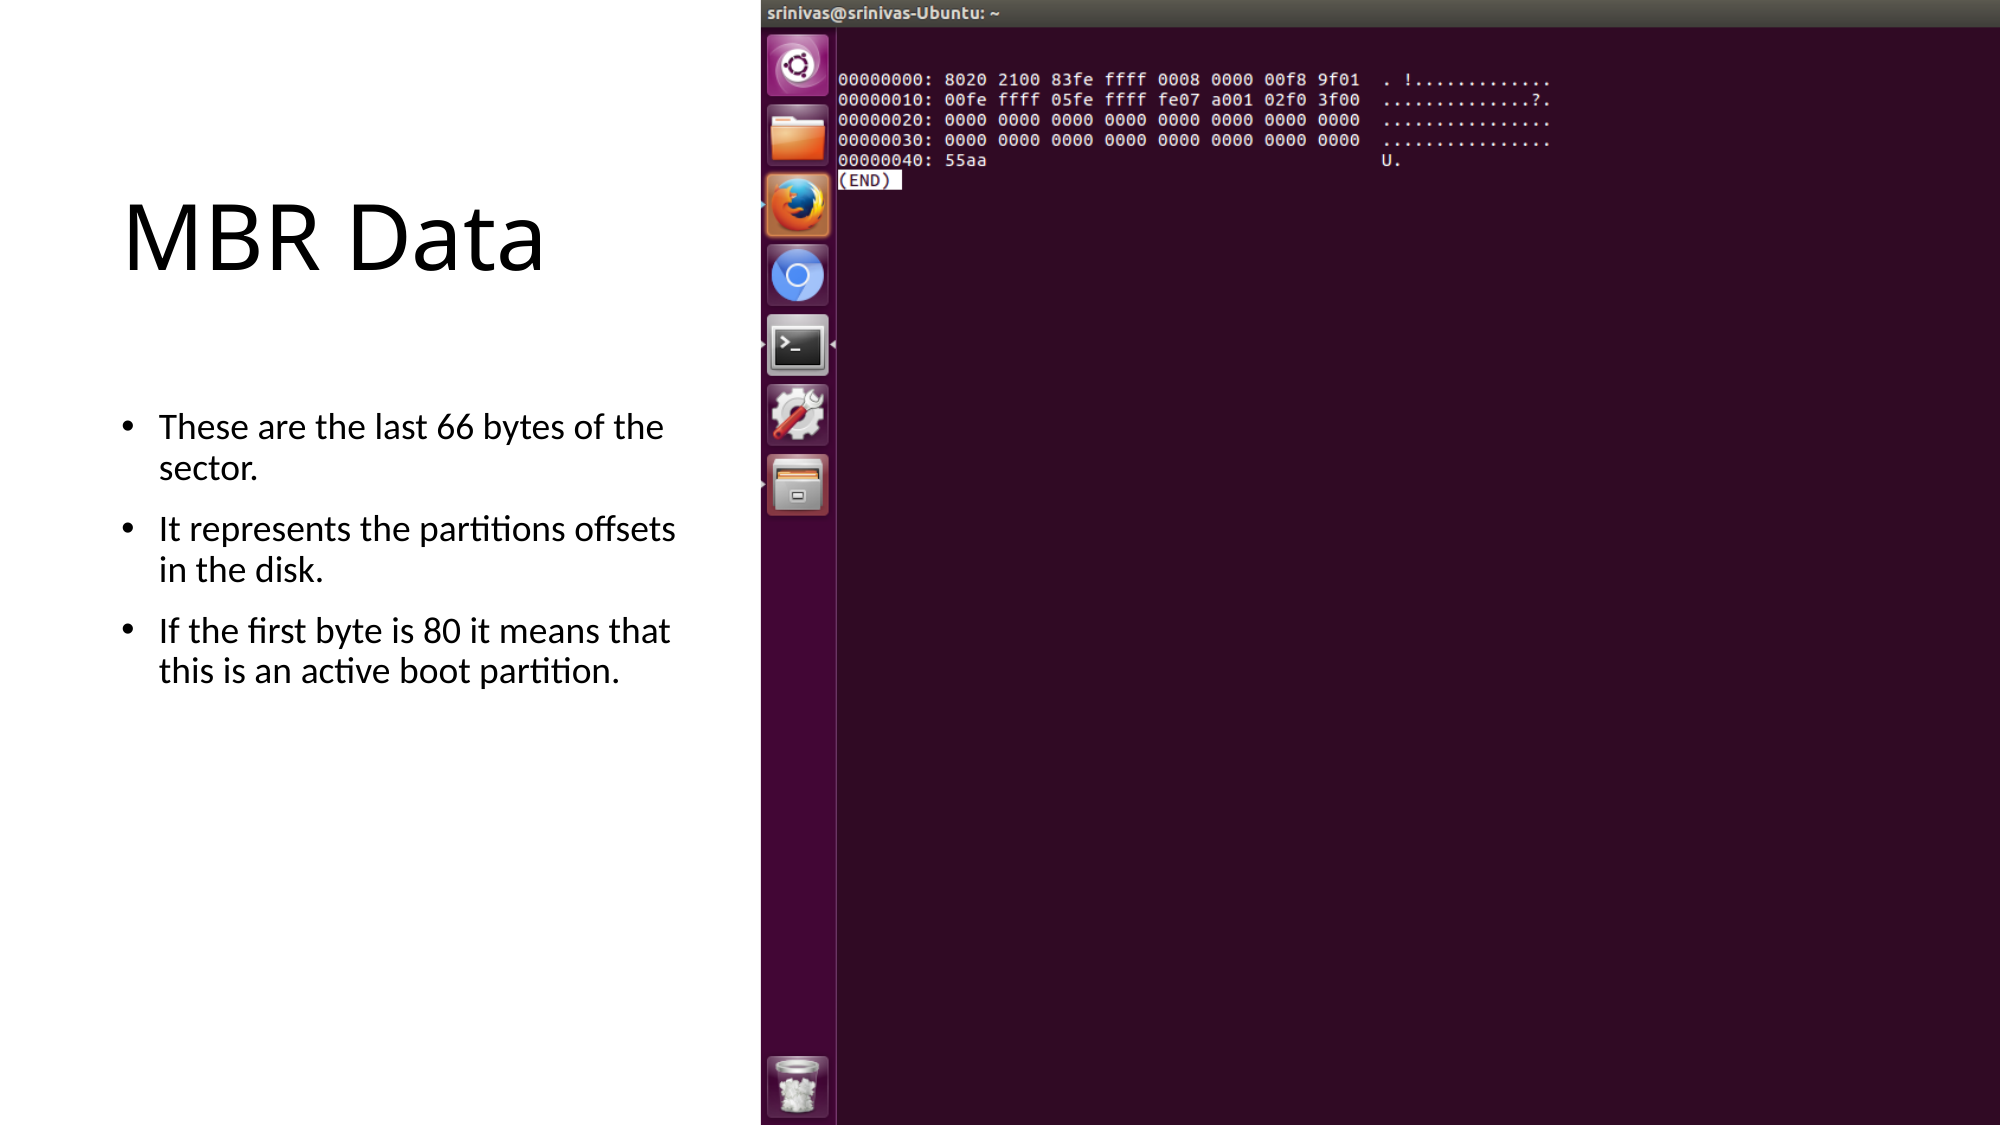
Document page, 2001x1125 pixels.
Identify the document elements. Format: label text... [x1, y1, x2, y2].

title MBR Data [106, 103, 706, 379]
list These are the last 66 bytes of the sector. It represents the partitions offsets in the disk. If the first byte is 80 it means that this is an active boot partition. [106, 399, 706, 1021]
picture [760, 0, 2000, 1125]
